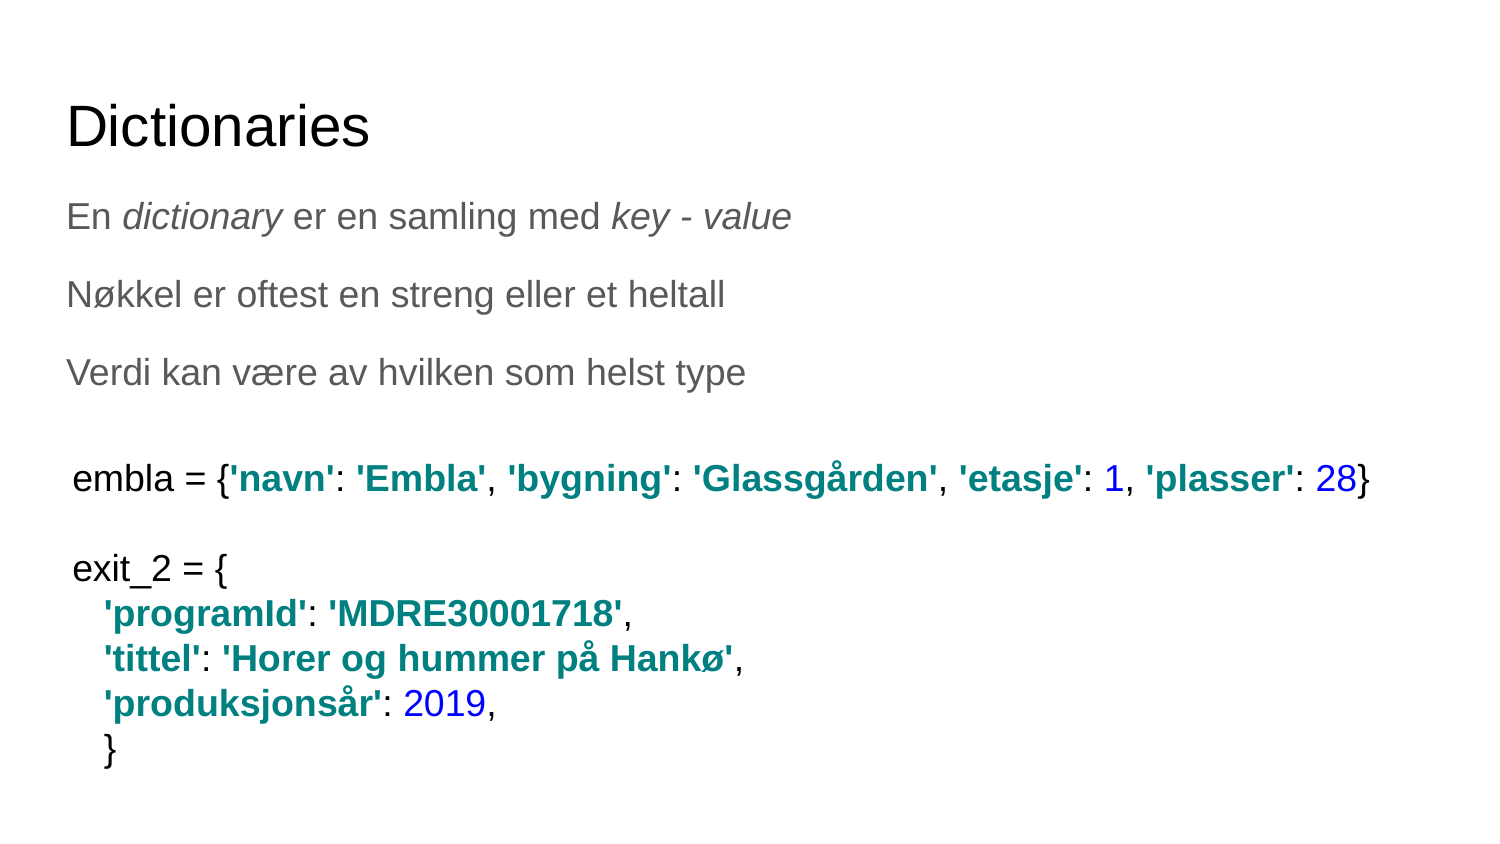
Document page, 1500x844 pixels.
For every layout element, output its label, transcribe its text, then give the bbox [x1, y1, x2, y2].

title Dictionaries [51, 72, 1449, 167]
text_box embla = {'navn': 'Embla', 'bygning': 'Glassgården', 'etasje': 1, 'plasser': 28} exit_2 = { 'programId': 'MDRE30001718', 'tittel': 'Horer og hummer på Hankø', 'produksjonsår': 2019, } [57, 439, 1455, 788]
list En dictionary er en samling med key - value Nøkkel er oftest en streng eller et heltall Verdi kan være av hvilken som helst type [51, 176, 1449, 430]
